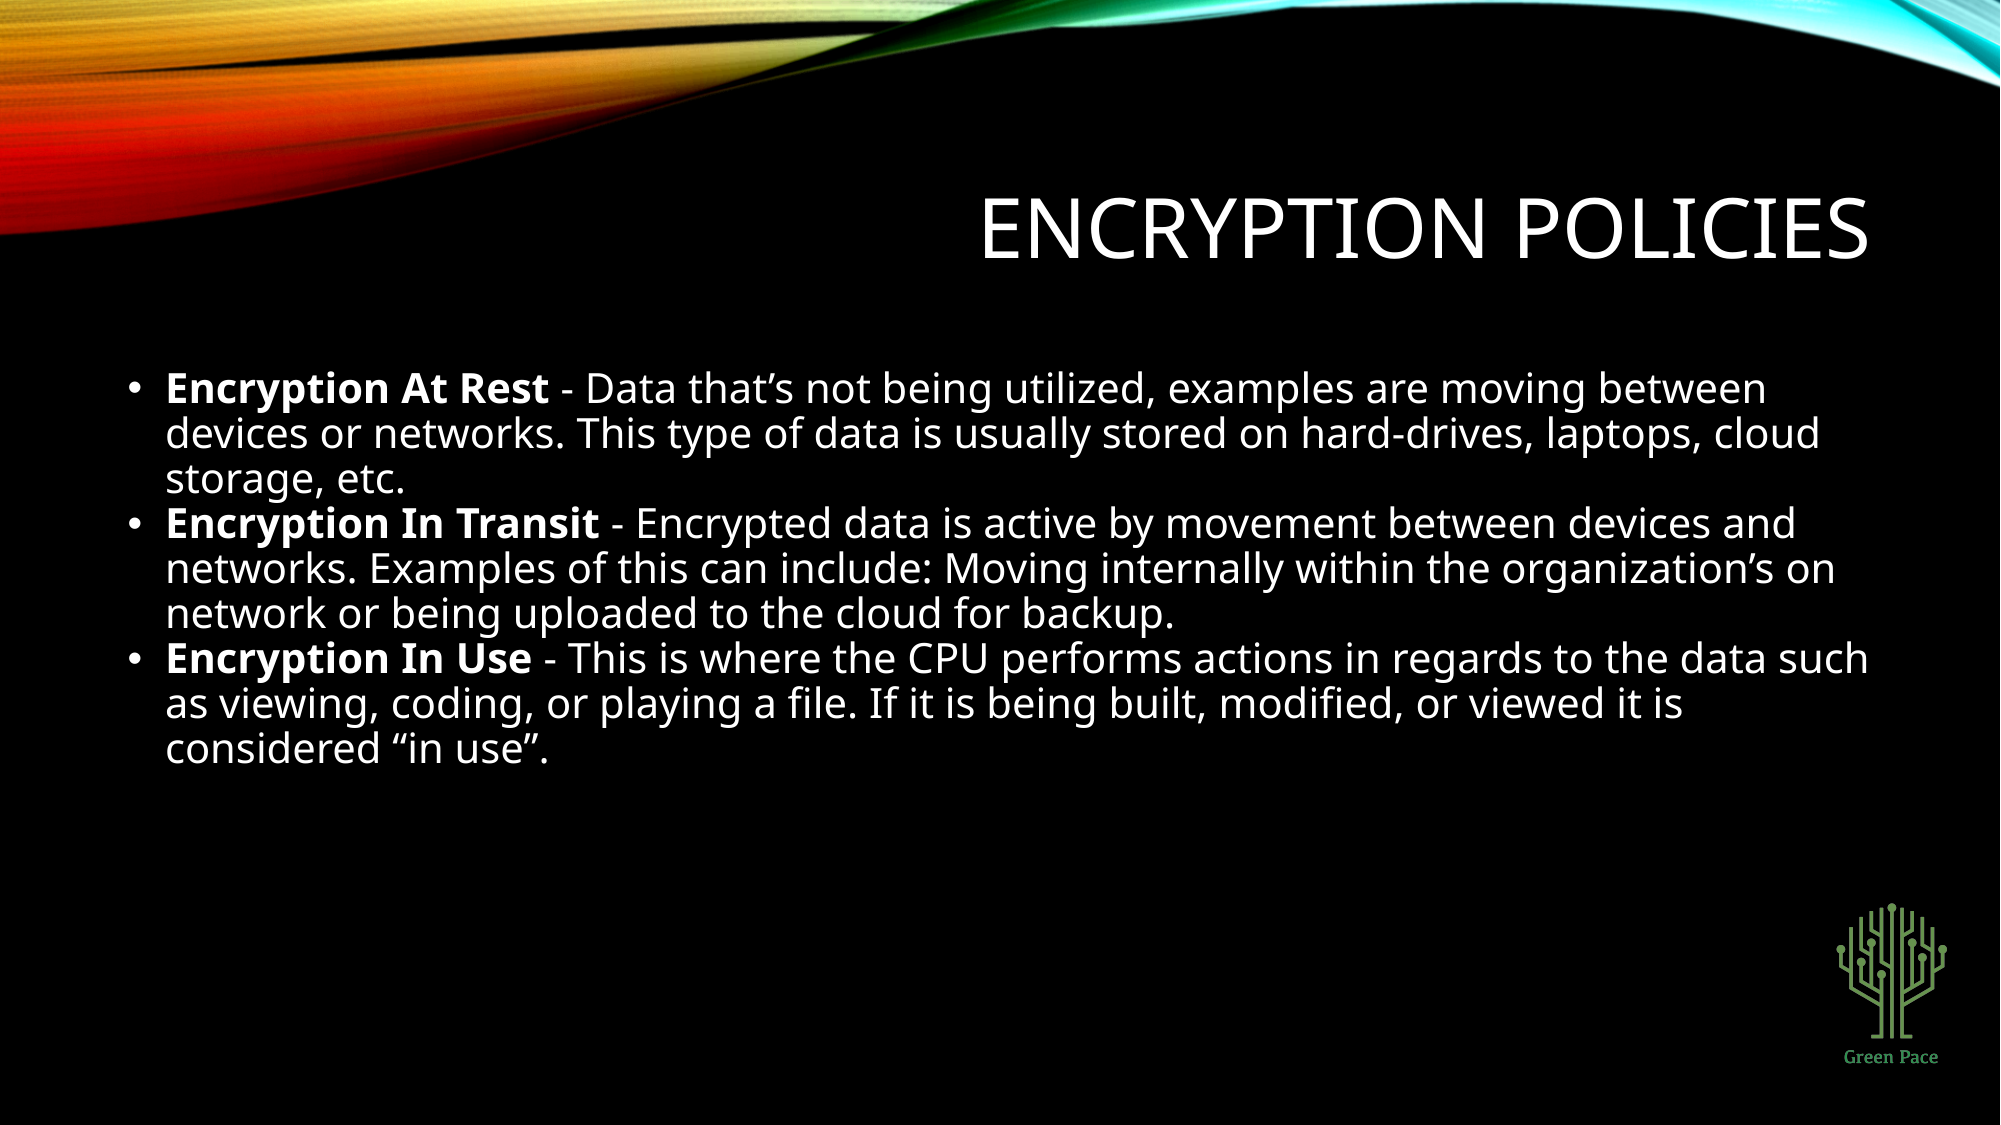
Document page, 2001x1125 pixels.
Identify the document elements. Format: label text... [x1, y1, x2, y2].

title ENCRYPTION POLICIES [474, 125, 1888, 338]
picture [0, 0, 2000, 237]
list Encryption At Rest - Data that’s not being utilized, examples are moving between devices or networks. This type of data is usually stored on hard-drives, laptops, cloud storage, etc. Encryption In Transit - Encrypted data is active by movement between devices and networks. Examples of this can include: Moving internally within the organization’s on network or being uploaded to the cloud for backup. Encryption In Use - This is where the CPU performs actions in regards to the data such as viewing, coding, or playing a file. If it is being built, modified, or viewed it is considered “in use”. [112, 360, 1888, 1021]
picture [1817, 892, 1964, 1082]
